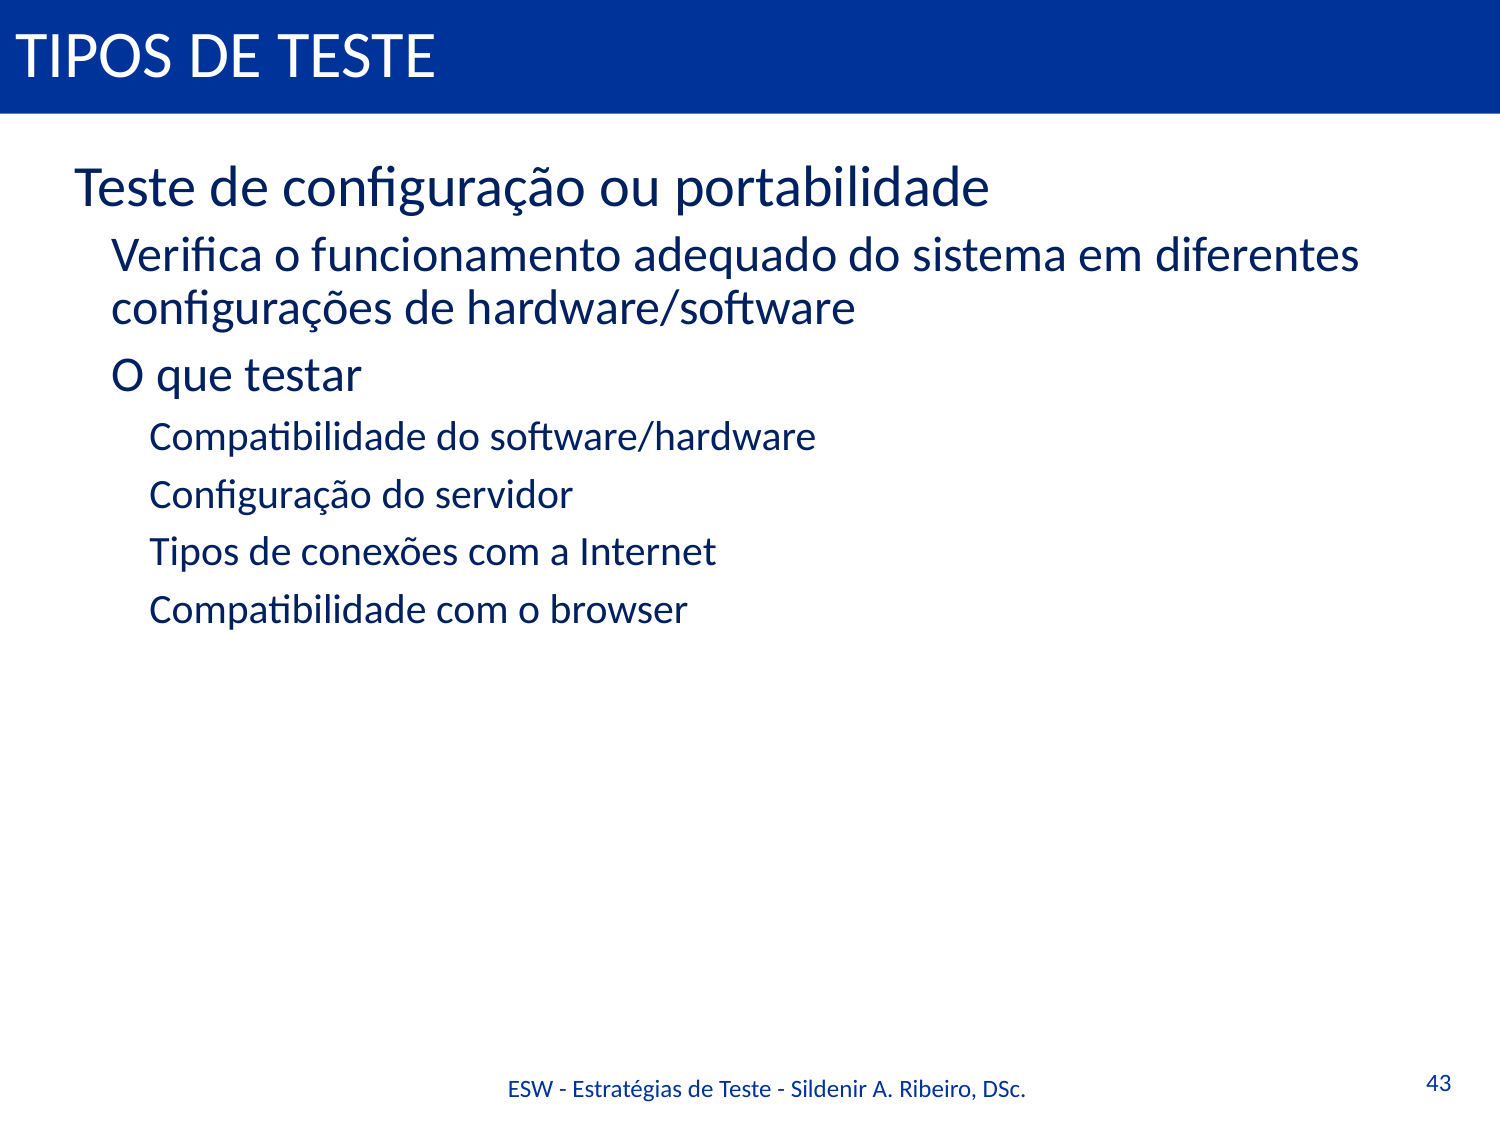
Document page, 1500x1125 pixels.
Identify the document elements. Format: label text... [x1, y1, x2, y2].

slide_number 43 [1411, 1058, 1500, 1119]
title Tipos de teste [0, 0, 1500, 114]
list Teste de configuração ou portabilidade Verifica o funcionamento adequado do sistema em diferentes configurações de hardware/software O que testar Compatibilidade do software/hardware Configuração do servidor Tipos de conexões com a Internet Compatibilidade com o browser [29, 149, 1447, 1059]
footer ESW - Estratégias de Teste - Sildenir A. Ribeiro, DSc. [348, 1065, 1188, 1125]
